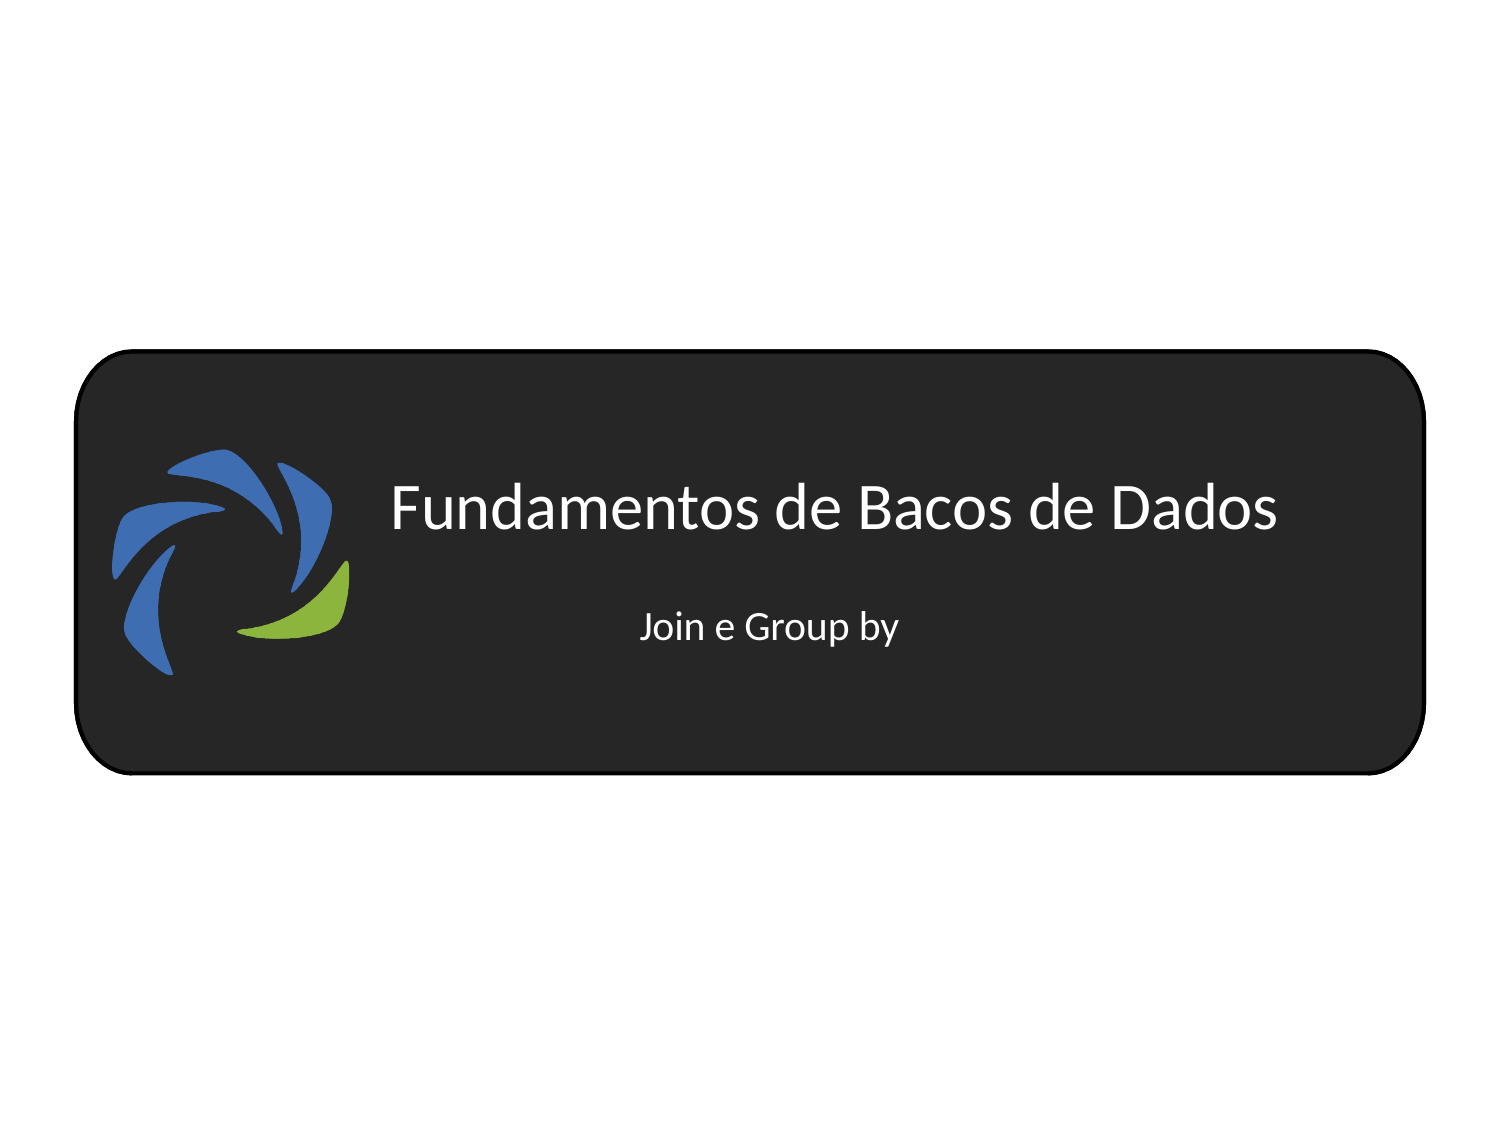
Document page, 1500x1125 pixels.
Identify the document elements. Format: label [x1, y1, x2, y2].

picture [112, 449, 351, 676]
text_box [75, 351, 1425, 774]
